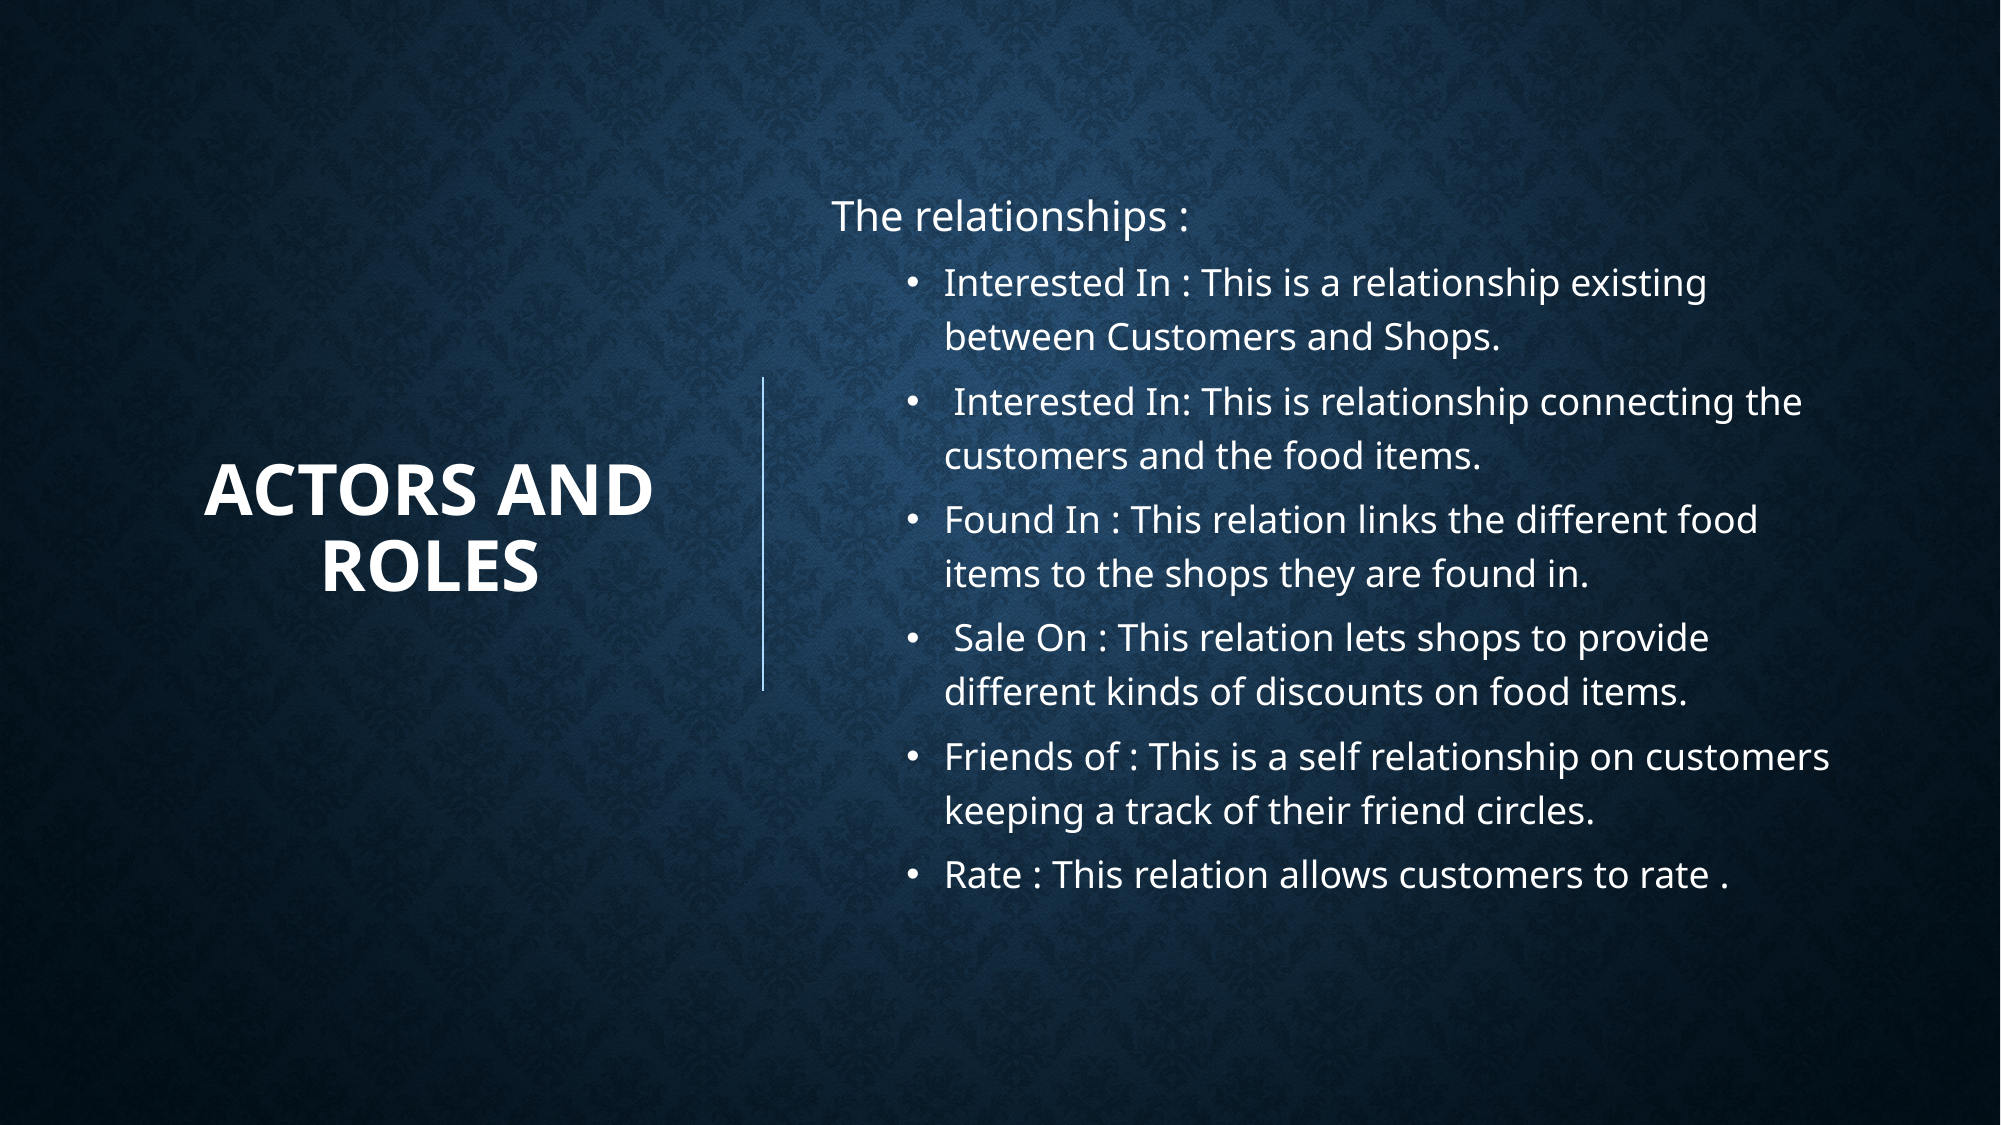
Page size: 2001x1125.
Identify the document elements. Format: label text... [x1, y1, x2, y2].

title ACTORS AND ROLES [149, 152, 711, 910]
text_box [0, 0, 2000, 1125]
list The relationships : Interested In : This is a relationship existing between Customers and Shops. Interested In: This is relationship connecting the customers and the food items. Found In : This relation links the different food items to the shops they are found in. Sale On : This relation lets shops to provide different kinds of discounts on food items. Friends of : This is a self relationship on customers keeping a track of their friend circles. Rate : This relation allows customers to rate . [816, 159, 1849, 917]
